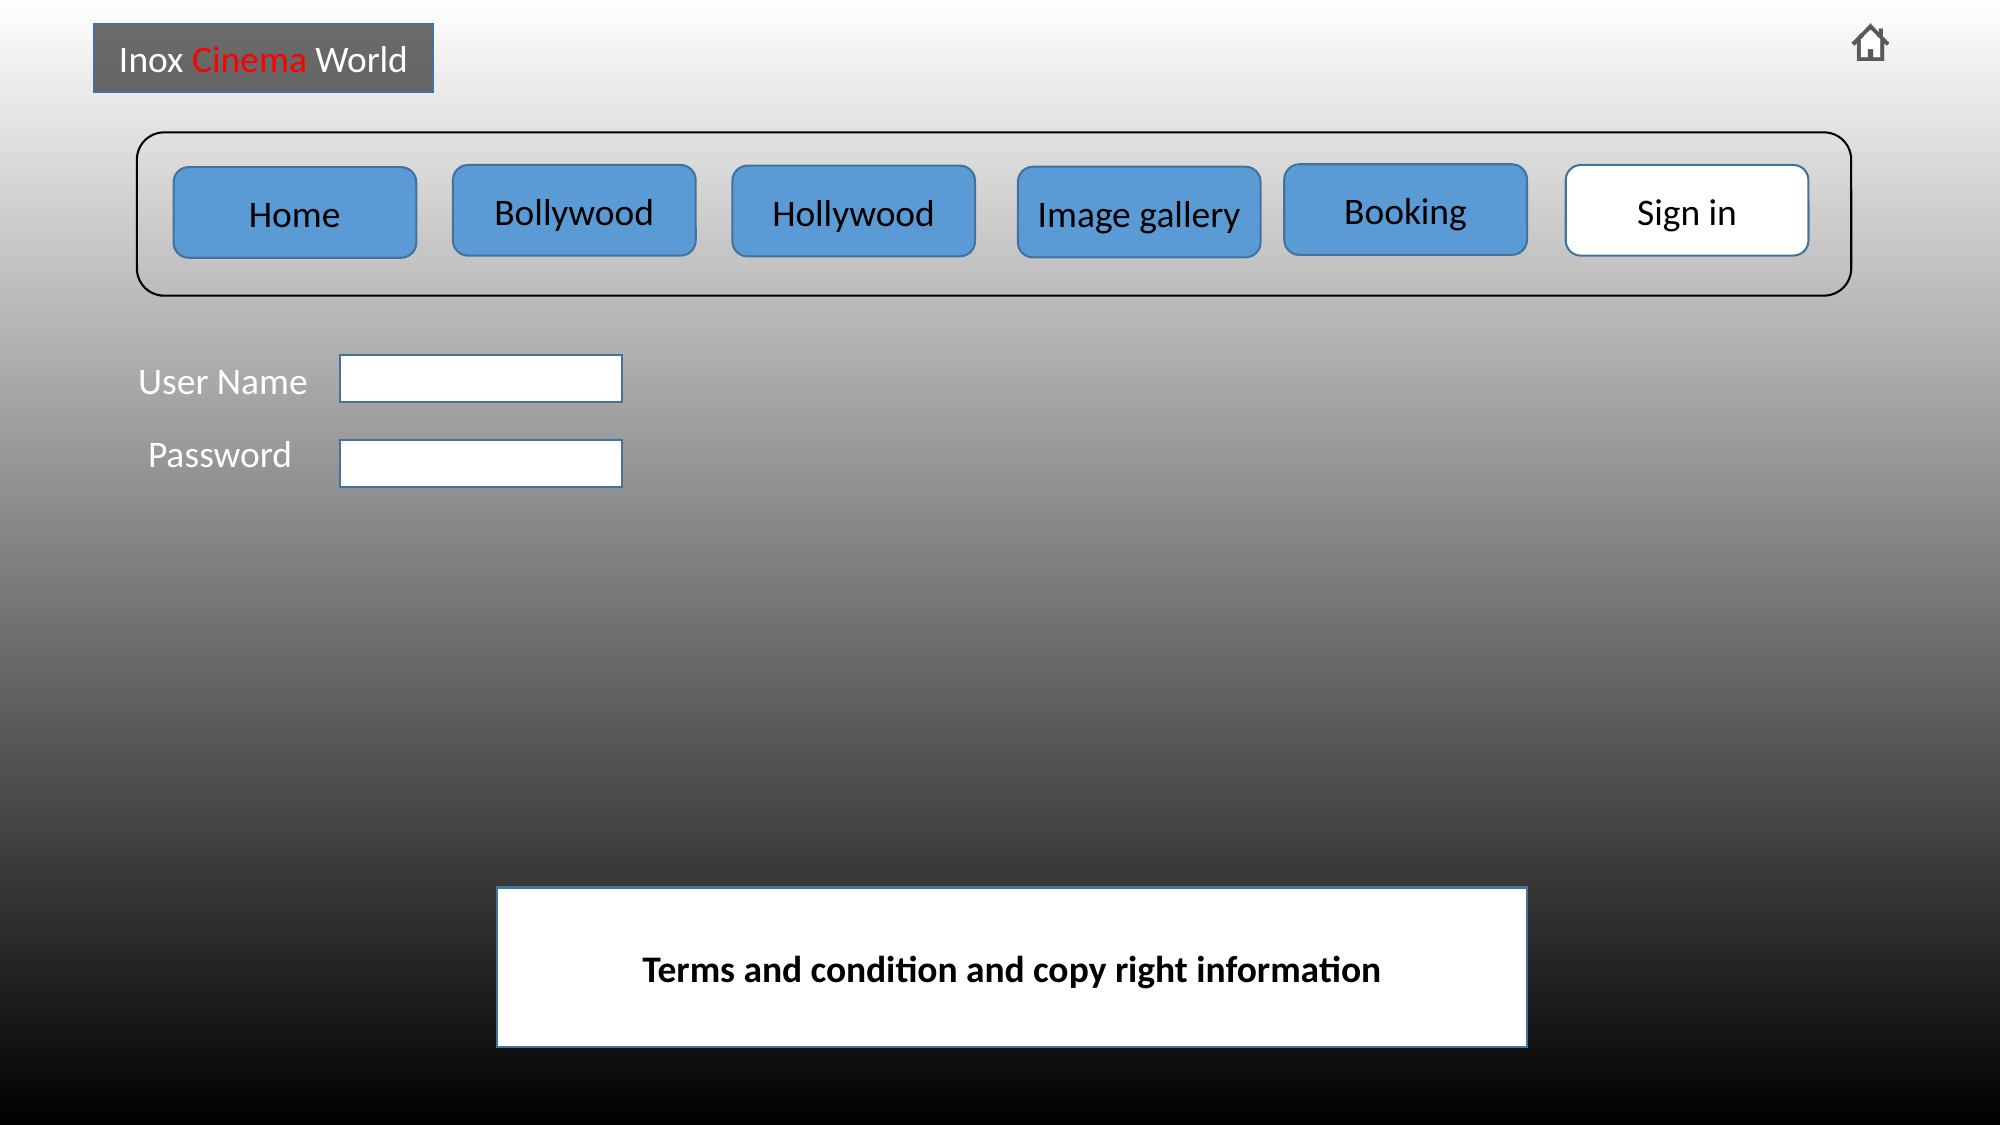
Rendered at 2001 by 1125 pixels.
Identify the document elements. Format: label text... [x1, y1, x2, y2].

text_box [339, 439, 623, 488]
text_box Password [133, 422, 308, 483]
text_box Terms and condition and copy right information [496, 886, 1528, 1048]
text_box User Name [123, 349, 324, 410]
text_box [339, 354, 623, 403]
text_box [94, 23, 1889, 296]
